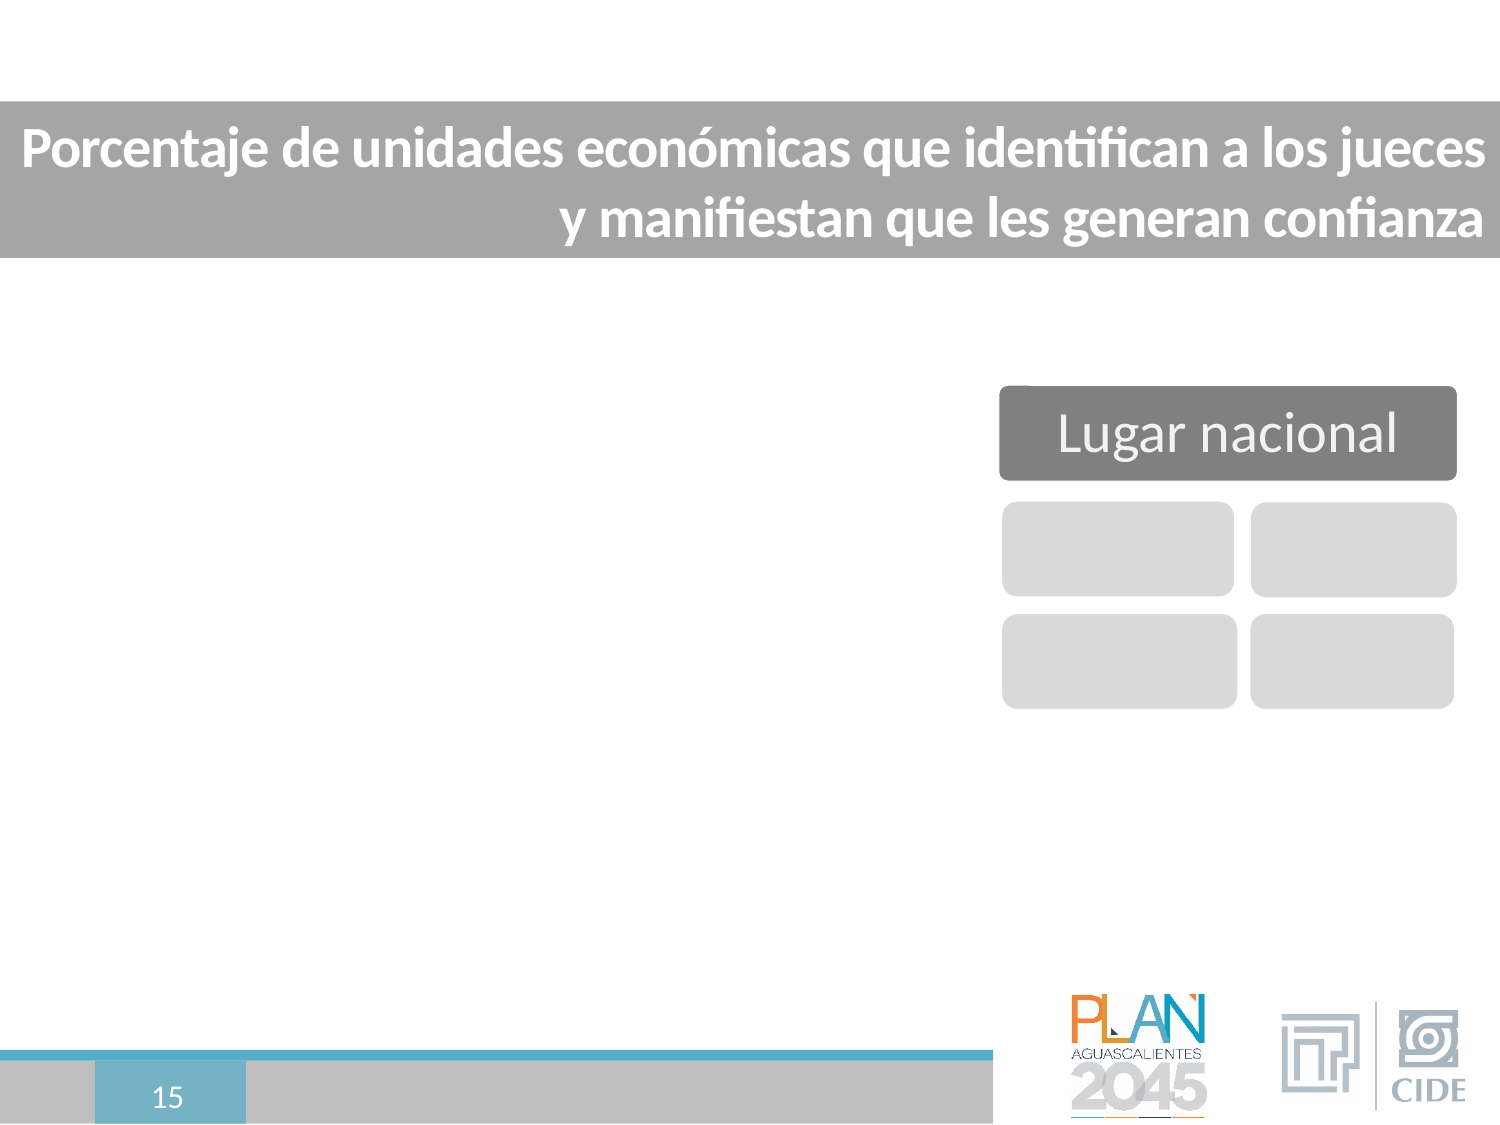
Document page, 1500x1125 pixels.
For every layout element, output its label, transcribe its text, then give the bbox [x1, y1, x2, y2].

picture [1071, 994, 1207, 1118]
picture [1170, 994, 1200, 1033]
title Porcentaje de unidades económicas que identifican a los jueces y manifiestan que les generan confianza [0, 101, 1500, 258]
slide_number 15 [86, 1065, 249, 1125]
